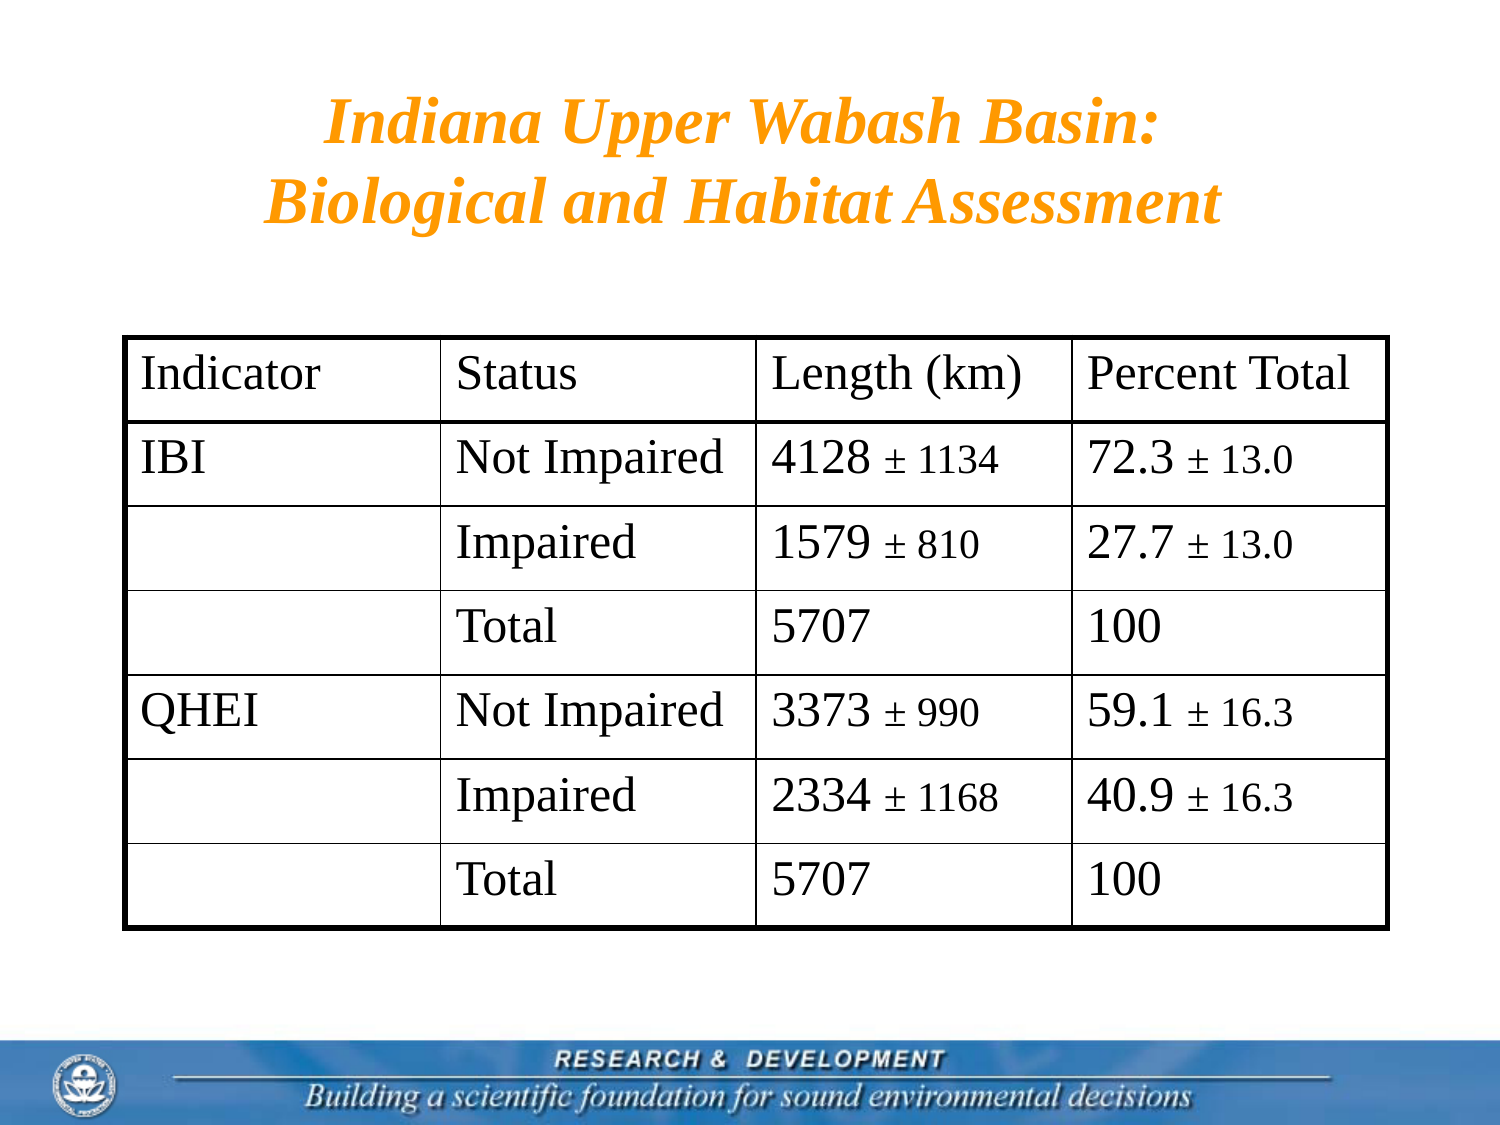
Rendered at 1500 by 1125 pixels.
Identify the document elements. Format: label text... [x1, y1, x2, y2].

table_cell 59.1 ± 16.3 [1073, 676, 1385, 758]
table_cell Total [441, 844, 755, 925]
table_cell Not Impaired [441, 424, 755, 505]
table_header Length (km) [757, 340, 1071, 420]
table_cell 4128 ± 1134 [757, 424, 1071, 505]
table_header Percent Total [1073, 340, 1385, 420]
table_cell Impaired [441, 507, 755, 590]
table_cell 100 [1073, 844, 1385, 925]
table_cell 3373 ± 990 [757, 676, 1071, 758]
table_cell 5707 [757, 591, 1071, 674]
table_cell 72.3 ± 13.0 [1073, 424, 1385, 505]
table_cell 5707 [757, 844, 1071, 925]
table_cell [128, 507, 440, 590]
table_cell 40.9 ± 16.3 [1073, 760, 1385, 843]
table_cell [128, 844, 440, 925]
table_cell [128, 760, 440, 843]
table_cell 27.7 ± 13.0 [1073, 507, 1385, 590]
title Indiana Upper Wabash Basin: Biological and Habitat Assessment [112, 88, 1376, 226]
table_cell 1579 ± 810 [757, 507, 1071, 590]
table_cell QHEI [128, 676, 440, 758]
picture [0, 0, 1500, 1125]
table_cell [128, 591, 440, 674]
table_header Status [441, 340, 755, 420]
table_cell Not Impaired [441, 676, 755, 758]
table_cell 2334 ± 1168 [757, 760, 1071, 843]
table_cell IBI [128, 424, 440, 505]
table_cell Total [441, 591, 755, 674]
table_cell Impaired [441, 760, 755, 843]
table_cell 100 [1073, 591, 1385, 674]
table_header Indicator [128, 340, 440, 420]
